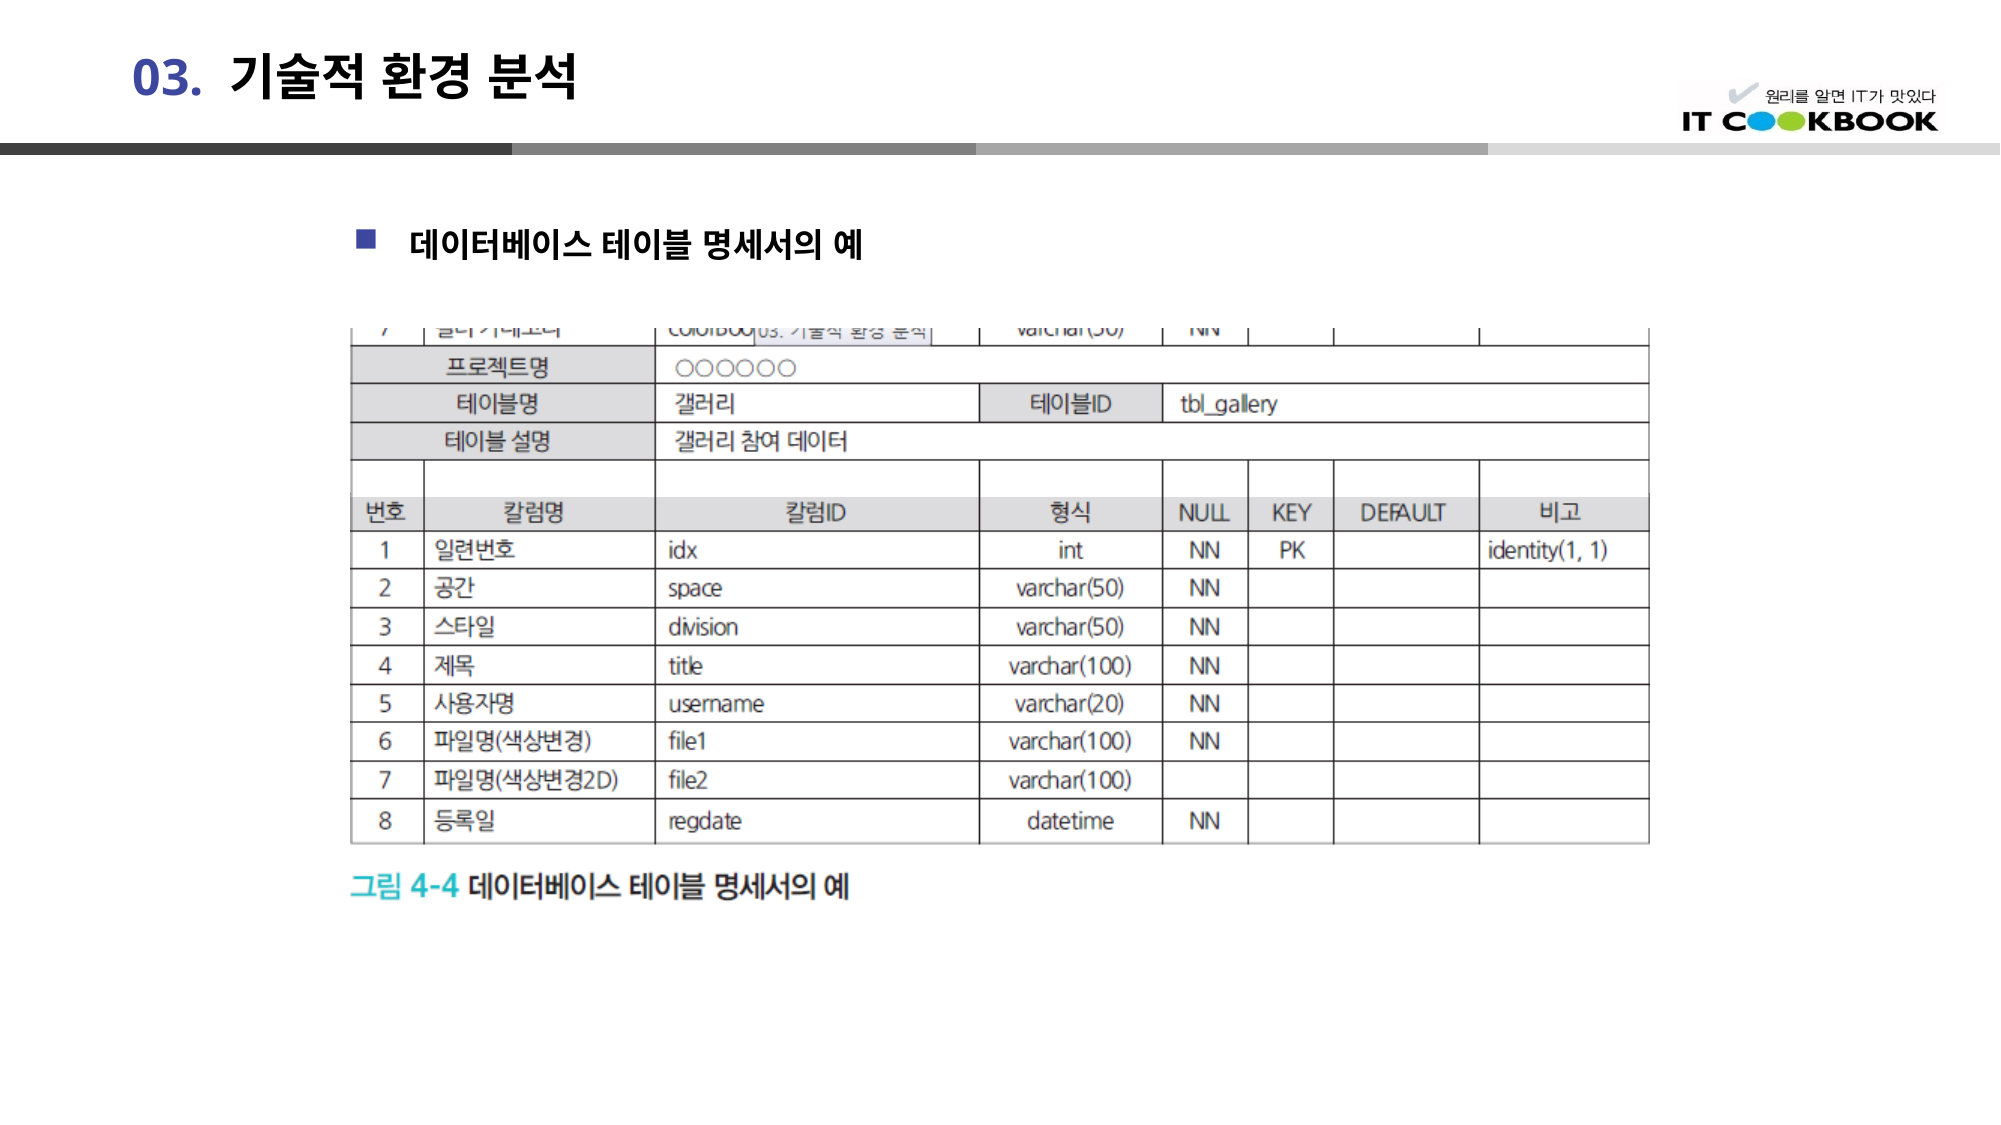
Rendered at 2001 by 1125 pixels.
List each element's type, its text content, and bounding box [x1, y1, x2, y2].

picture [1677, 79, 1944, 133]
picture [350, 327, 1650, 944]
title 03. 기술적 환경 분석 [117, 30, 1615, 121]
list 데이터베이스 테이블 명세서의 예 [338, 196, 1686, 386]
